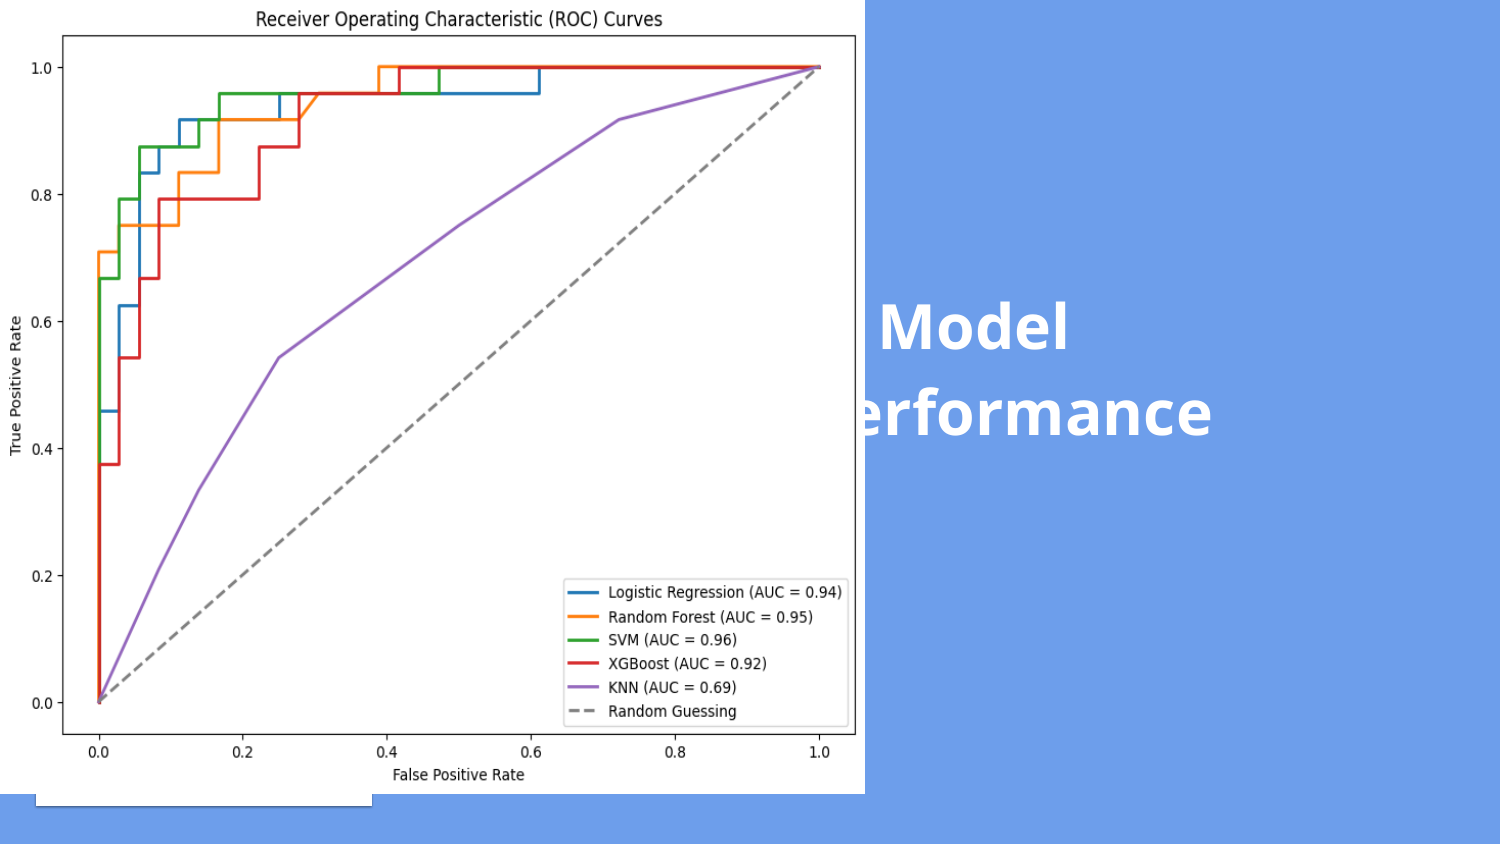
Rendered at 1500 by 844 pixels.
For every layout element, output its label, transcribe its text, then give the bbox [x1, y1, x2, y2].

picture [0, 0, 865, 794]
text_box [21, 803, 386, 821]
list 6. Model Performance [868, 160, 1455, 683]
